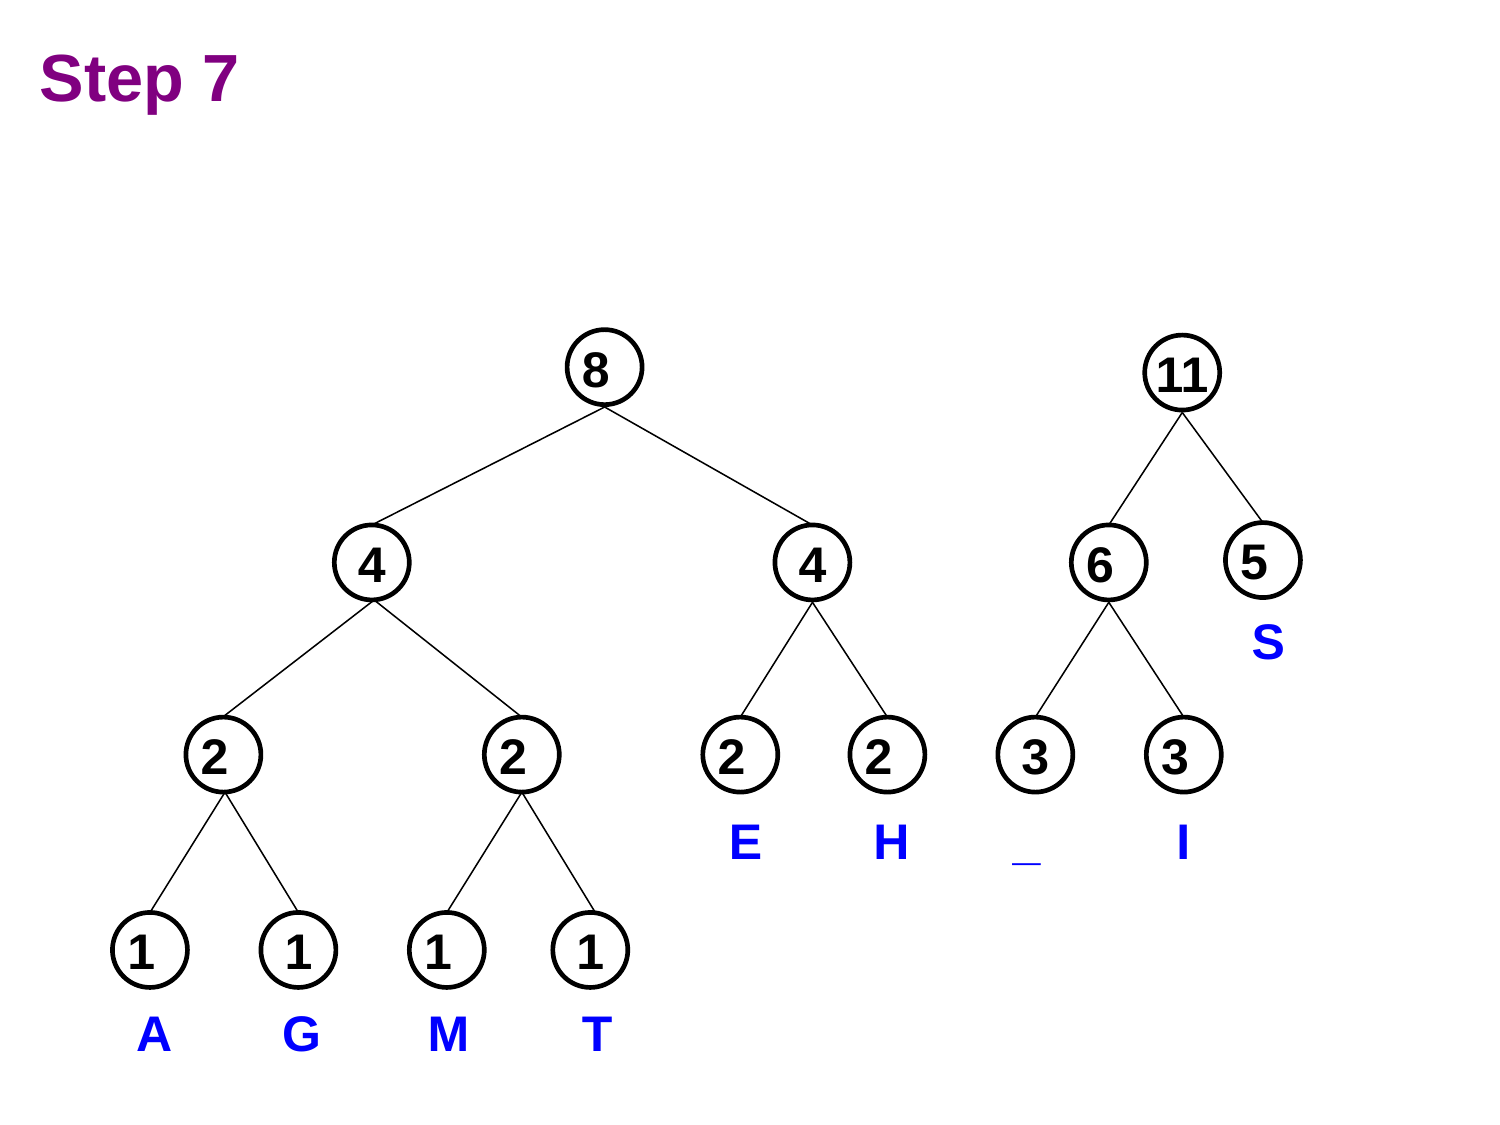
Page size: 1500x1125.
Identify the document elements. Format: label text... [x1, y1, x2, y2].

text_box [1108, 602, 1185, 716]
text_box 11 [1144, 335, 1220, 410]
text_box 2 [849, 717, 925, 793]
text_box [604, 406, 813, 523]
text_box S [1236, 602, 1301, 678]
text_box 8 [567, 329, 643, 405]
text_box H [858, 801, 925, 877]
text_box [112, 524, 629, 1070]
text_box 4 [774, 525, 850, 600]
text_box 3 [997, 717, 1073, 793]
text_box I [1161, 801, 1206, 877]
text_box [1035, 602, 1106, 716]
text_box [371, 406, 603, 523]
text_box 6 [1071, 525, 1147, 600]
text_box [740, 602, 810, 716]
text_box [1108, 412, 1179, 523]
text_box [812, 602, 888, 716]
text_box E [714, 801, 778, 877]
text_box _ [997, 801, 1056, 877]
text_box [1182, 412, 1264, 521]
text_box 3 [1146, 717, 1222, 793]
title Step 7 [24, 6, 1475, 144]
text_box 2 [702, 717, 778, 793]
text_box 5 [1225, 522, 1301, 598]
